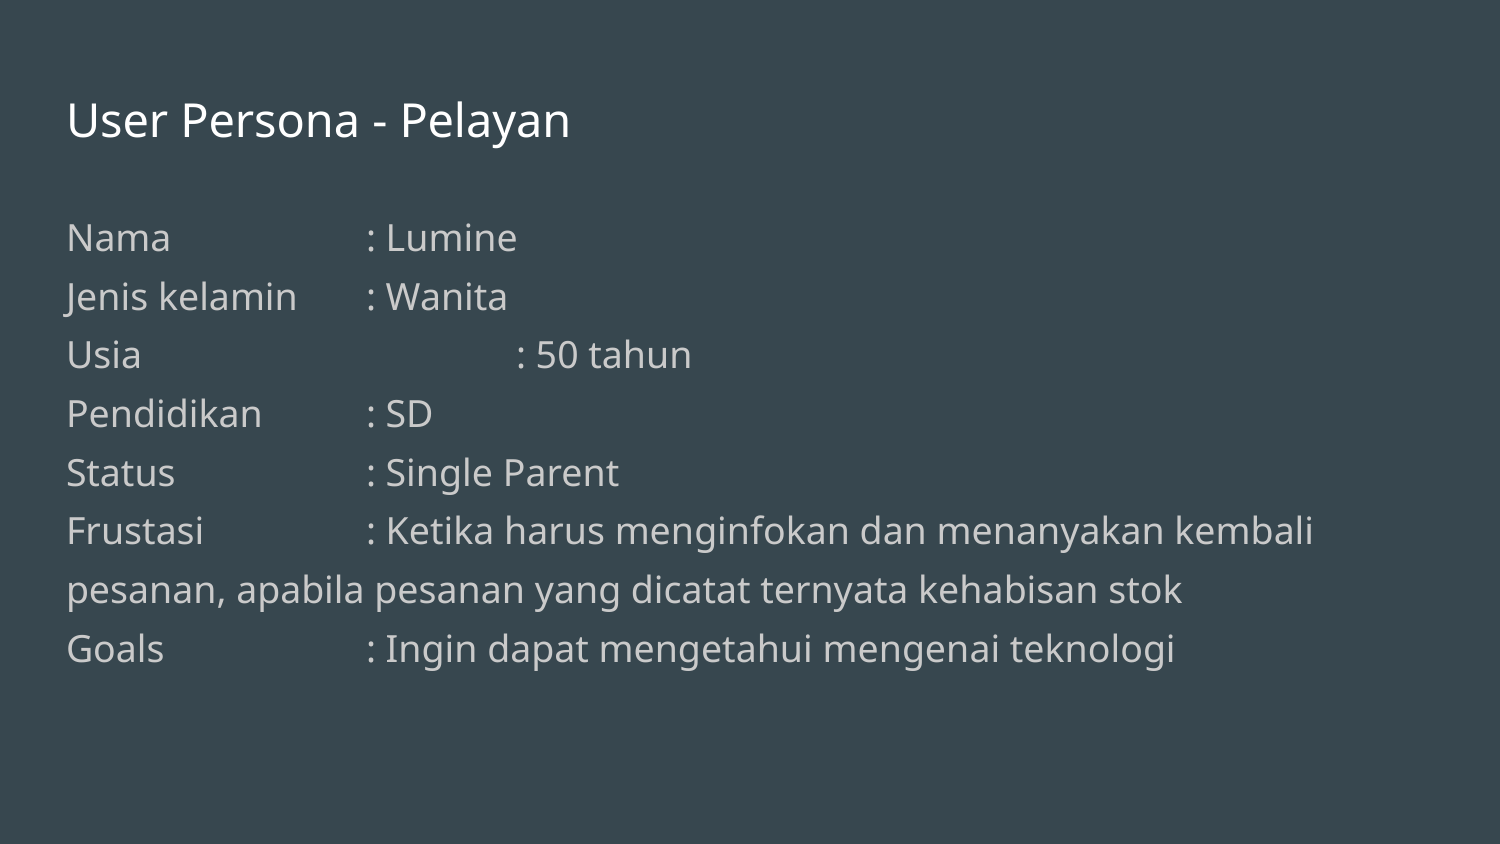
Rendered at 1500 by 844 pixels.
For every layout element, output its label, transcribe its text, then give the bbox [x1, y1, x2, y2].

list Nama : Lumine Jenis kelamin : Wanita Usia : 50 tahun Pendidikan : SD Status : Single Parent Frustasi : Ketika harus menginfokan dan menanyakan kembali pesanan, apabila pesanan yang dicatat ternyata kehabisan stok Goals : Ingin dapat mengetahui mengenai teknologi [51, 189, 1449, 750]
title User Persona - Pelayan [51, 72, 1449, 167]
